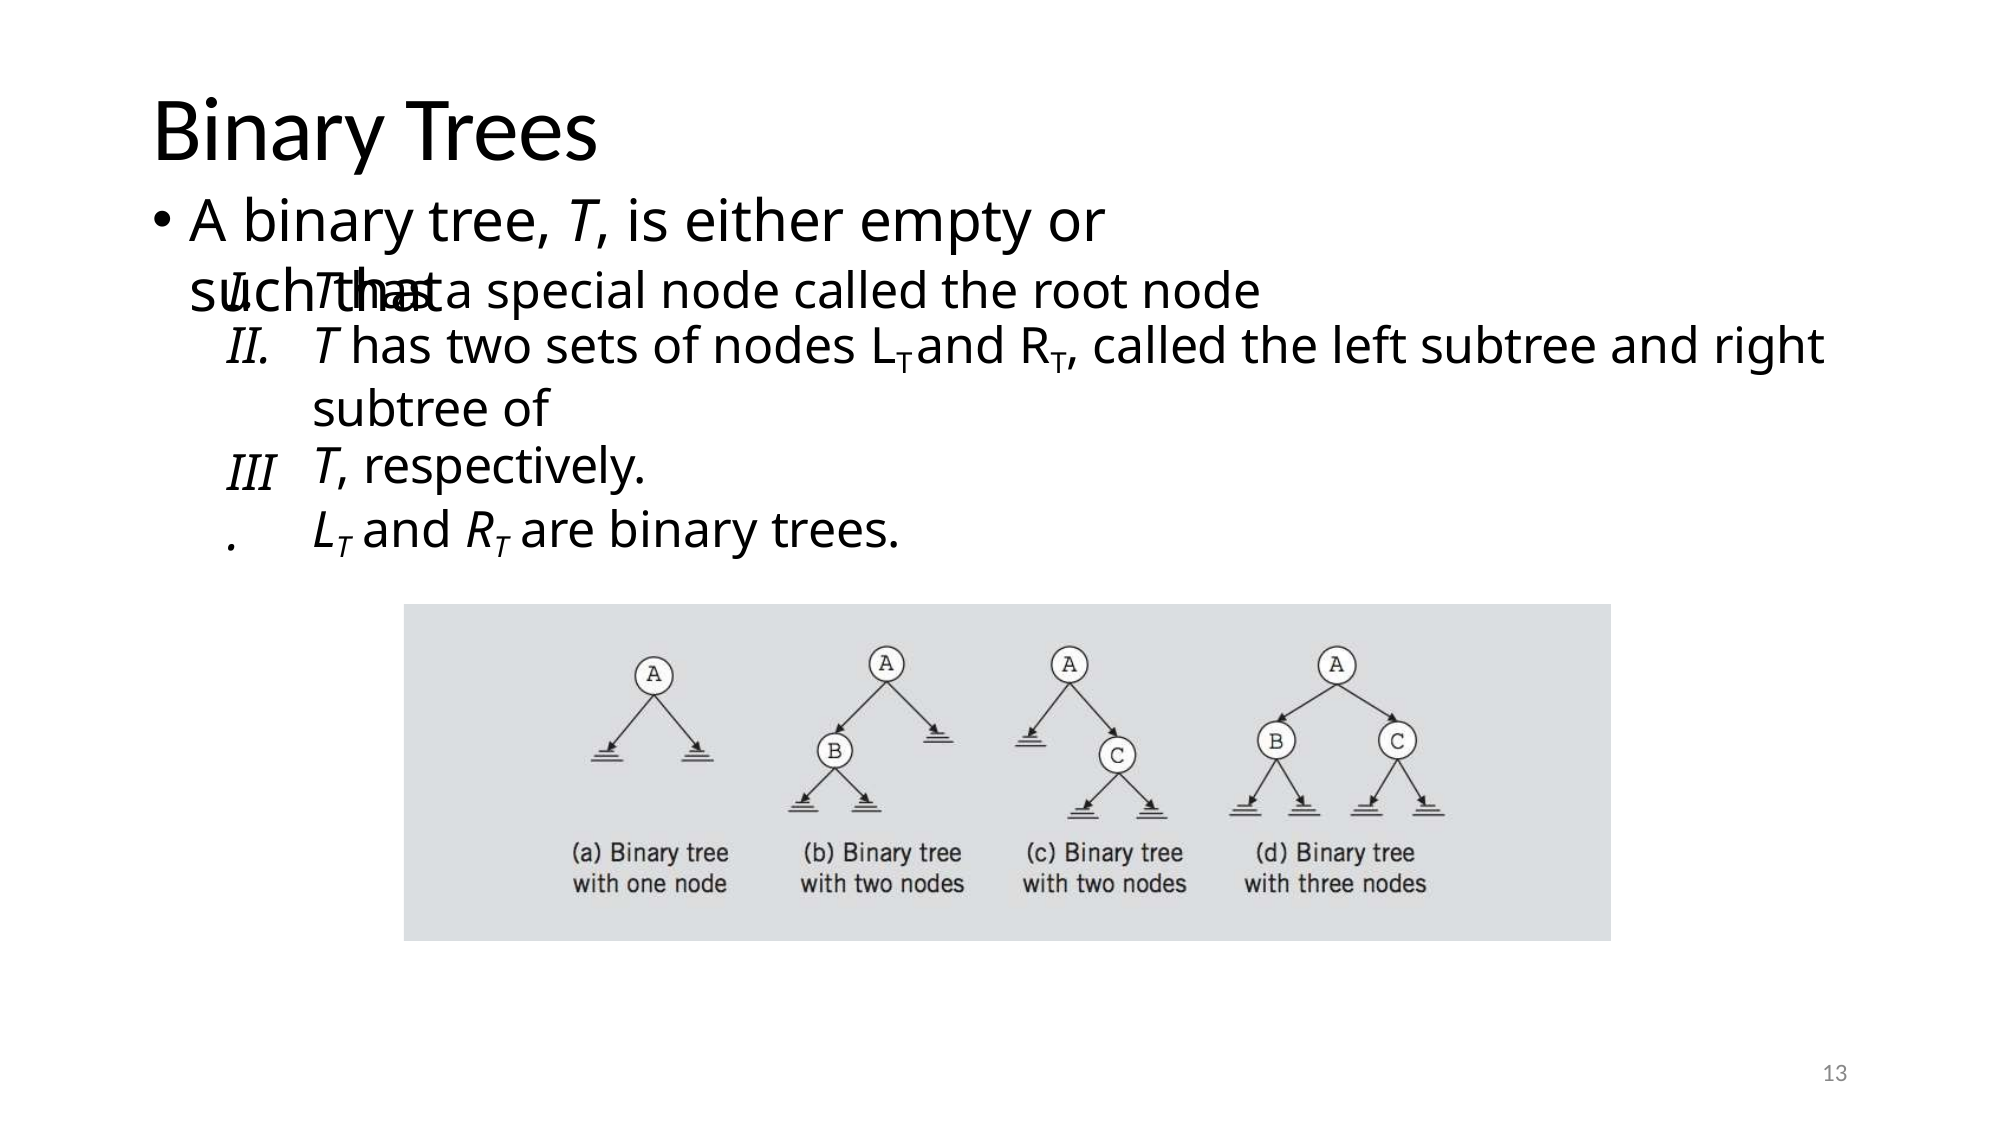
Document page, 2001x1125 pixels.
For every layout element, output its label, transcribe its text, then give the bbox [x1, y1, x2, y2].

slide_number 13 [1817, 1060, 1852, 1125]
list T has a special node called the root node T has two sets of nodes LT and RT, called the left subtree and right subtree of T, respectively. LT and RT are binary trees. [221, 251, 1834, 896]
text_box [403, 604, 1611, 941]
text_box A binary tree, T, is either empty or such that [150, 180, 1219, 323]
title Binary Trees [150, 66, 663, 180]
